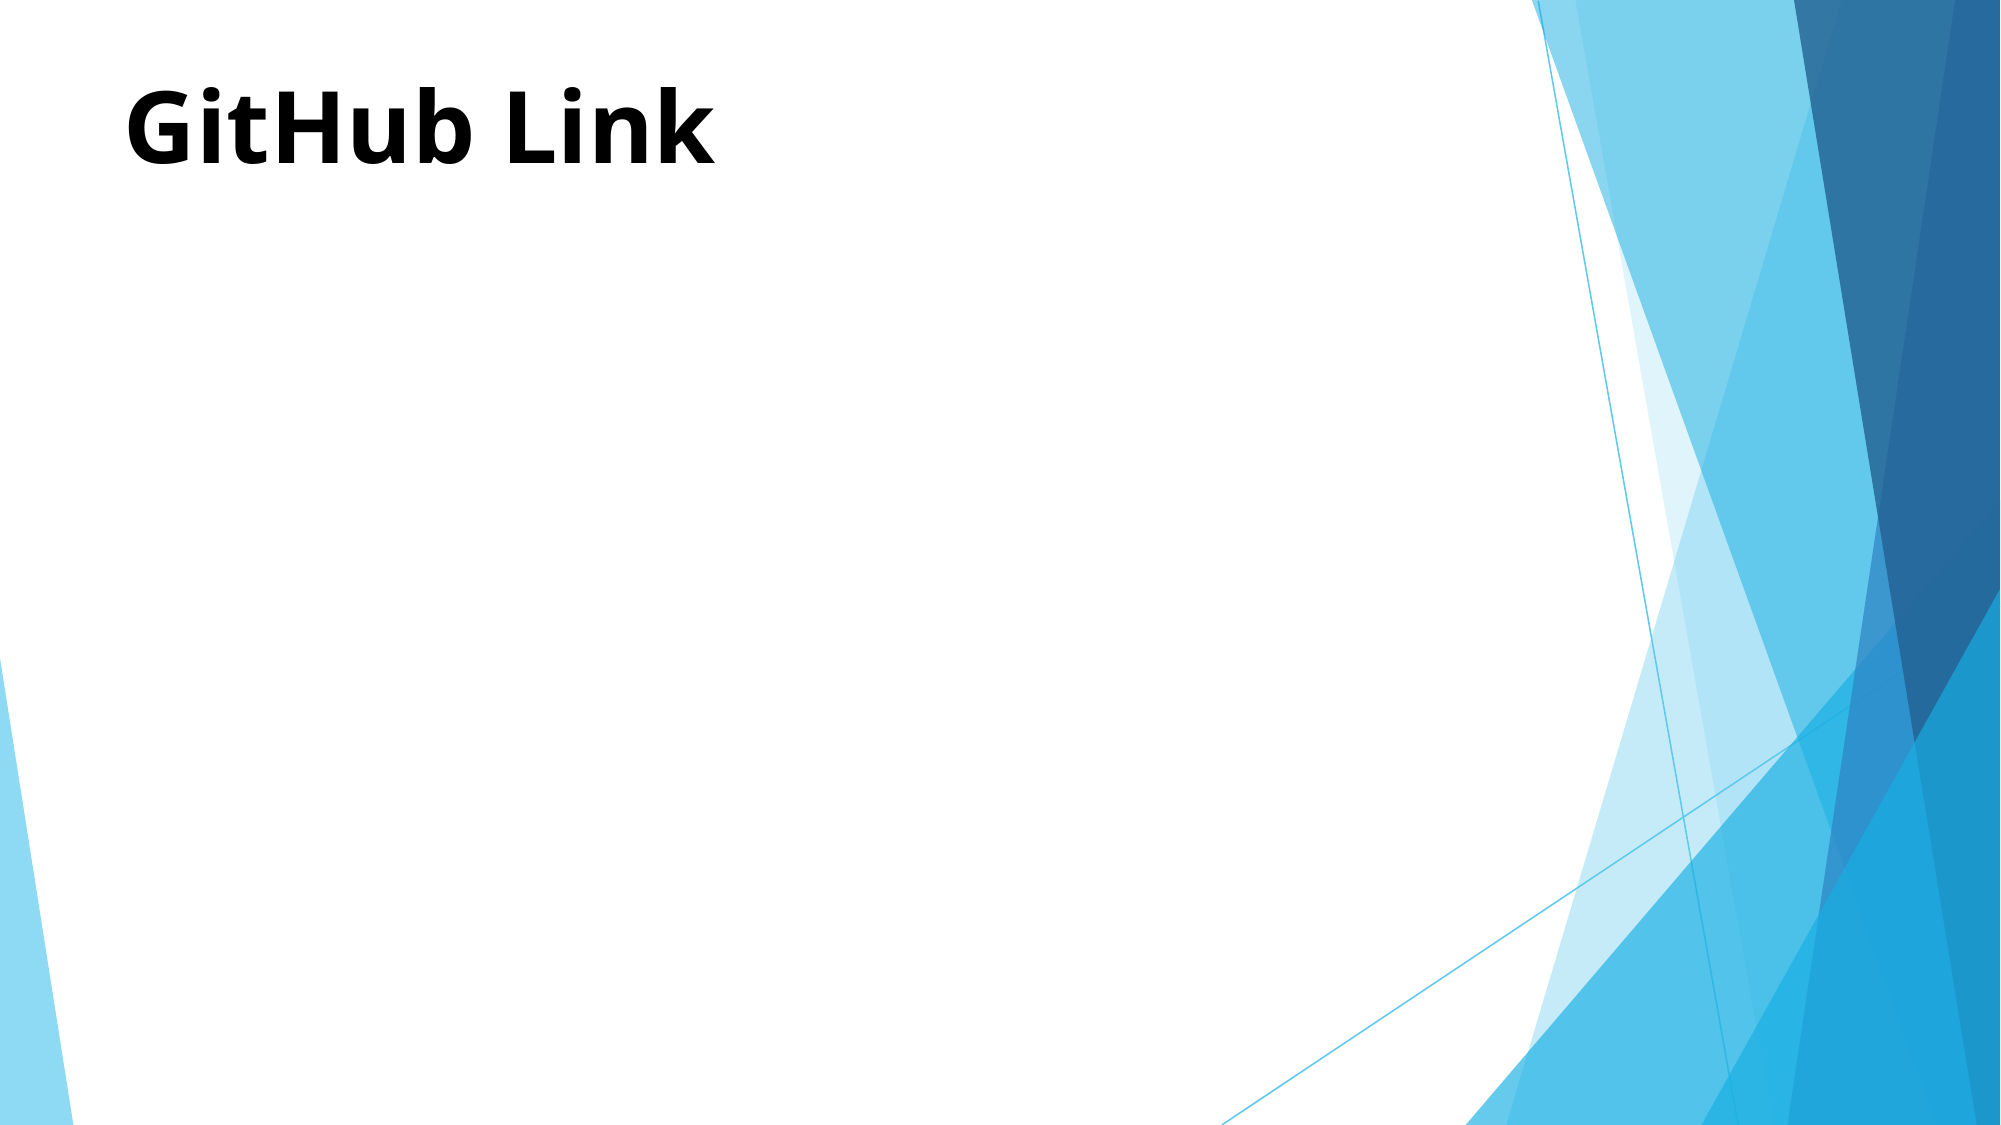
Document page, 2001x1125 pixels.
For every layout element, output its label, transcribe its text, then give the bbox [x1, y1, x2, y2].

title GitHub Link [123, 63, 1877, 188]
